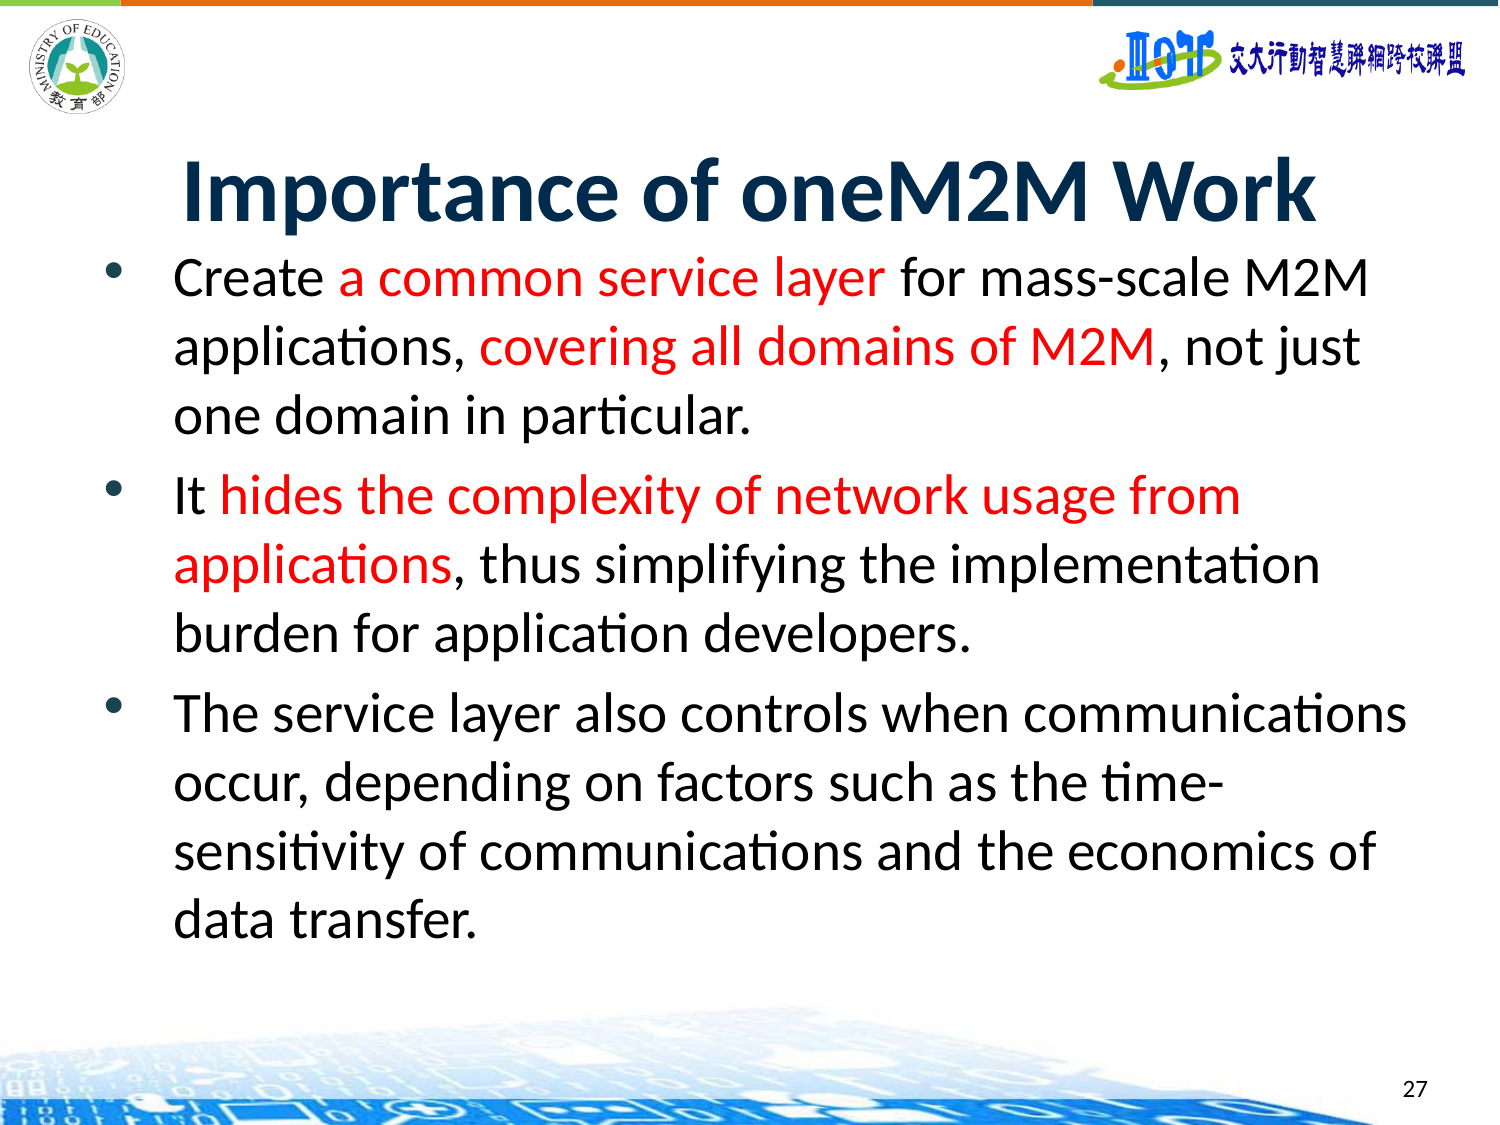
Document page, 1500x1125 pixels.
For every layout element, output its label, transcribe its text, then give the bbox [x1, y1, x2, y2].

picture [29, 19, 125, 114]
picture [1099, 30, 1465, 90]
list Create a common service layer for mass-scale M2M applications, covering all domains of M2M, not just one domain in particular. It hides the complexity of network usage from applications, thus simplifying the implementation burden for application developers. The service layer also controls when communications occur, depending on factors such as the time-sensitivity of communications and the economics of data transfer. [88, 231, 1439, 975]
slide_number 27 [1387, 1065, 1484, 1125]
title Importance of oneM2M Work [75, 101, 1425, 268]
picture [0, 987, 1377, 1125]
